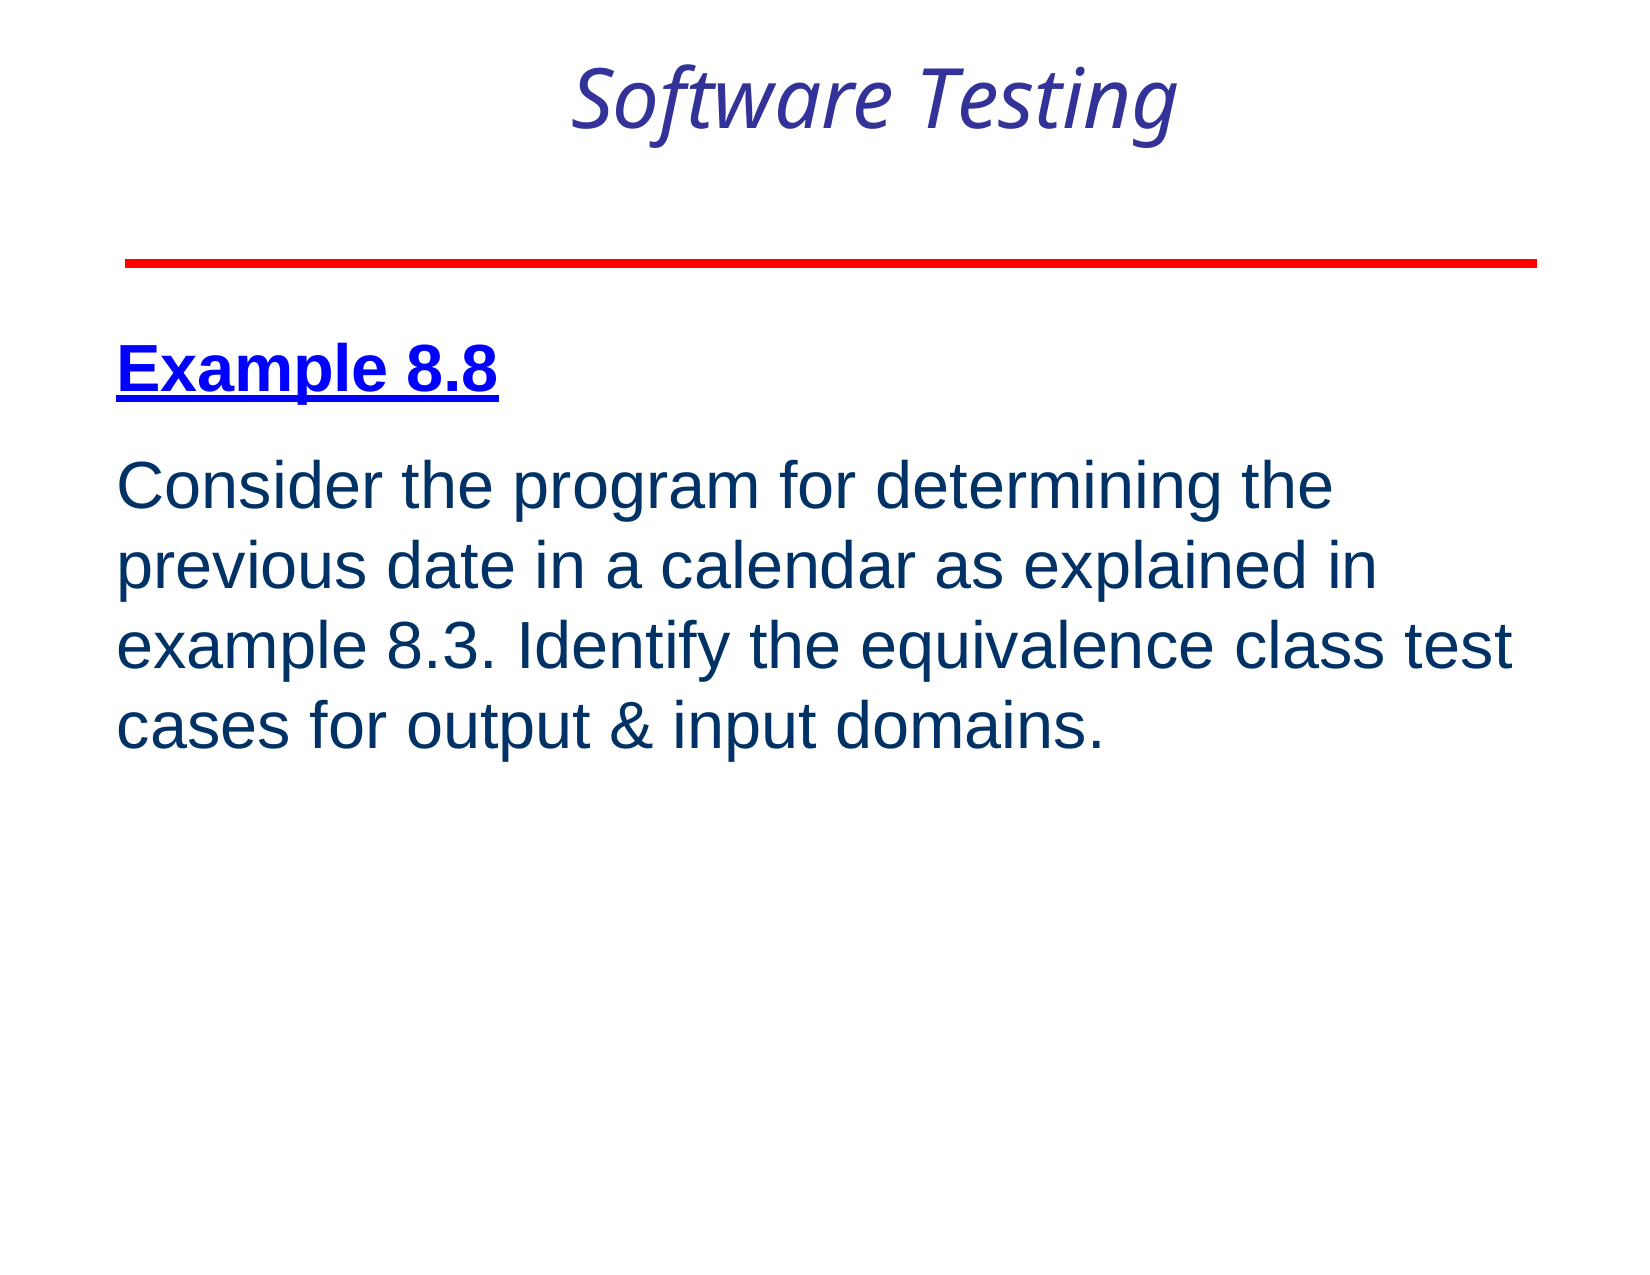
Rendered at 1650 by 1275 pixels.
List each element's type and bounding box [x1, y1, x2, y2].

text_box [114, 324, 1533, 763]
title [136, 10, 1511, 259]
